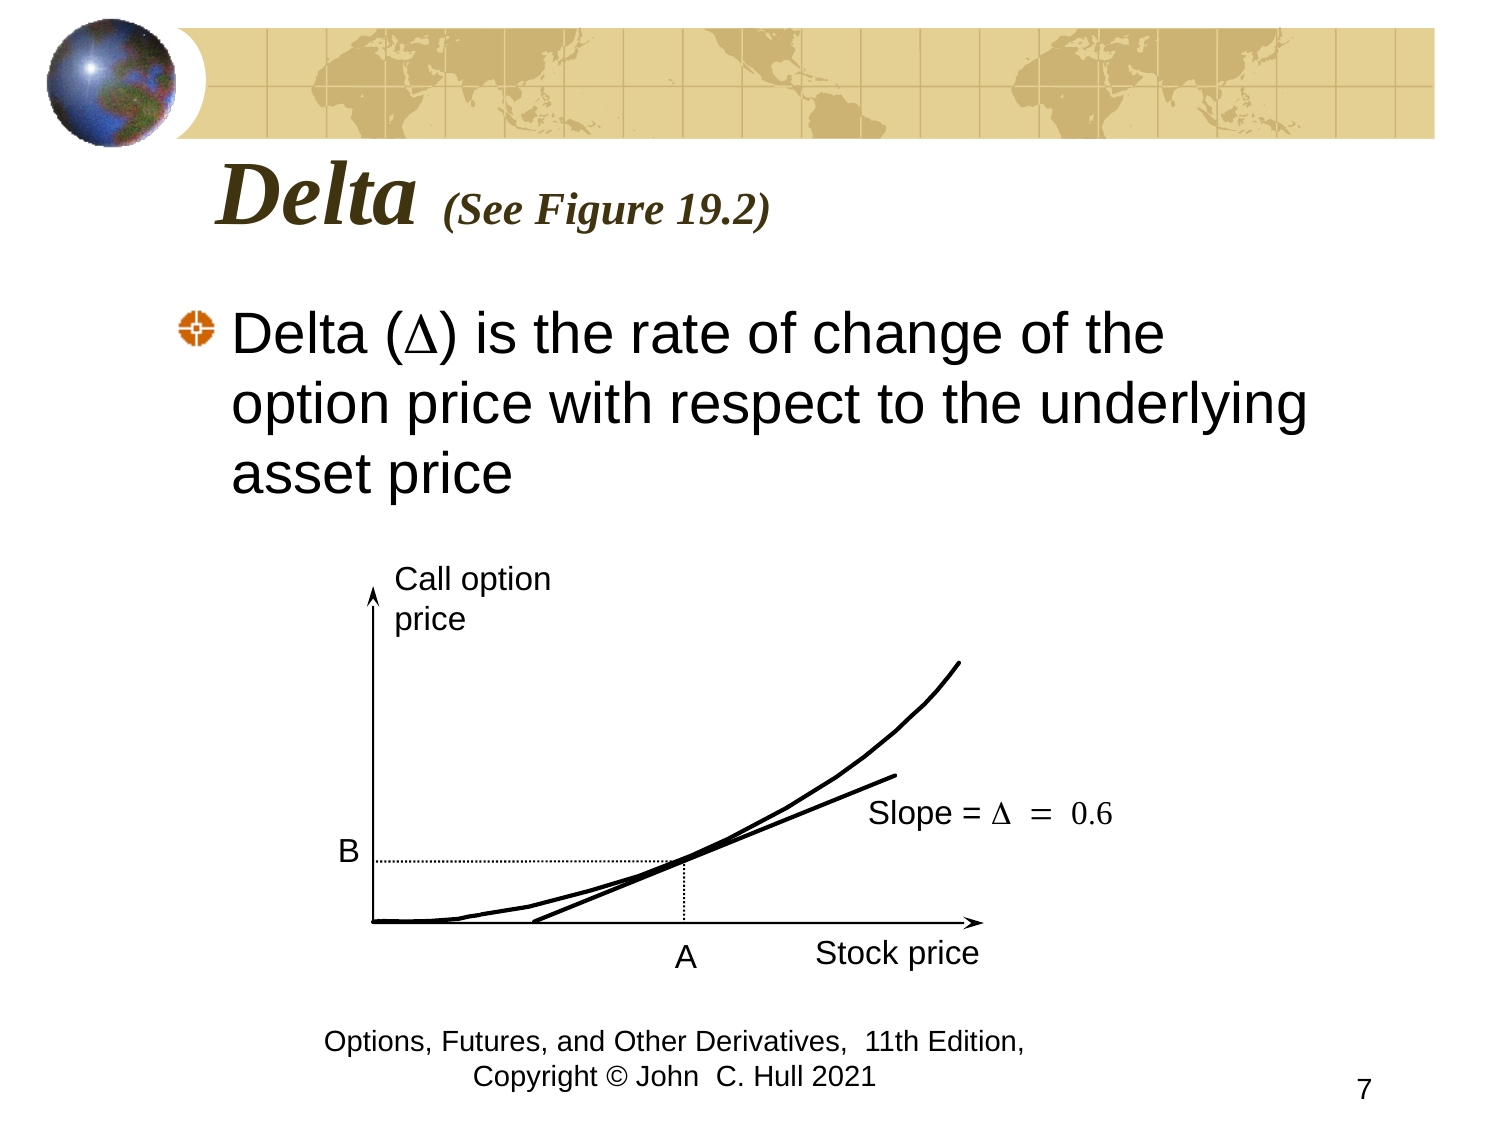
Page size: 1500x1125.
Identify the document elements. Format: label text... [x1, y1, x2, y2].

text_box Call option price [379, 549, 575, 584]
picture [42, 14, 190, 151]
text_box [322, 585, 1117, 984]
title Delta (See Figure 19.2) [200, 125, 1388, 250]
footer Options, Futures, and Other Derivatives, 11th Edition, Copyright © John C. Hull 2021 [262, 1024, 1088, 1101]
slide_number 7 [1074, 1037, 1388, 1113]
list Delta (D) is the rate of change of the option price with respect to the underlying asset price [160, 287, 1350, 532]
picture [175, 309, 217, 351]
